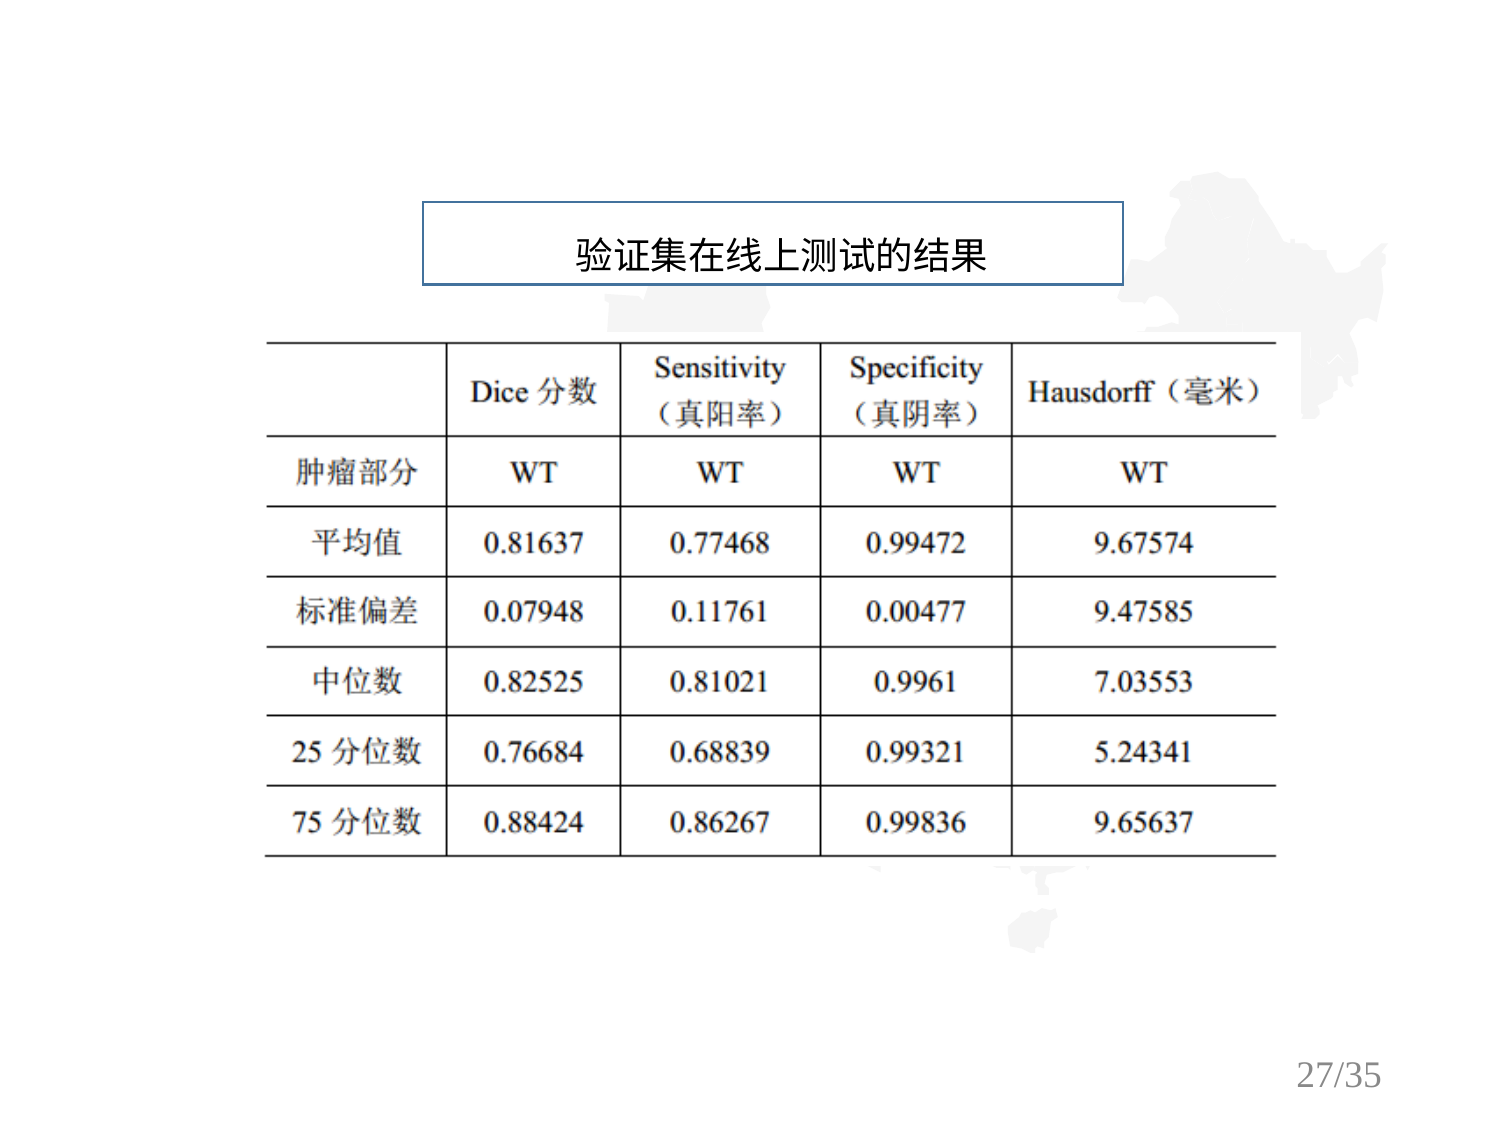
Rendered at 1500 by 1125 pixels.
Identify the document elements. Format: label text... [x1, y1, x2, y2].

picture [245, 332, 1301, 866]
slide_number 26/35 [1059, 1042, 1397, 1103]
text_box 验证集在线上测试的结果 [422, 201, 1124, 286]
